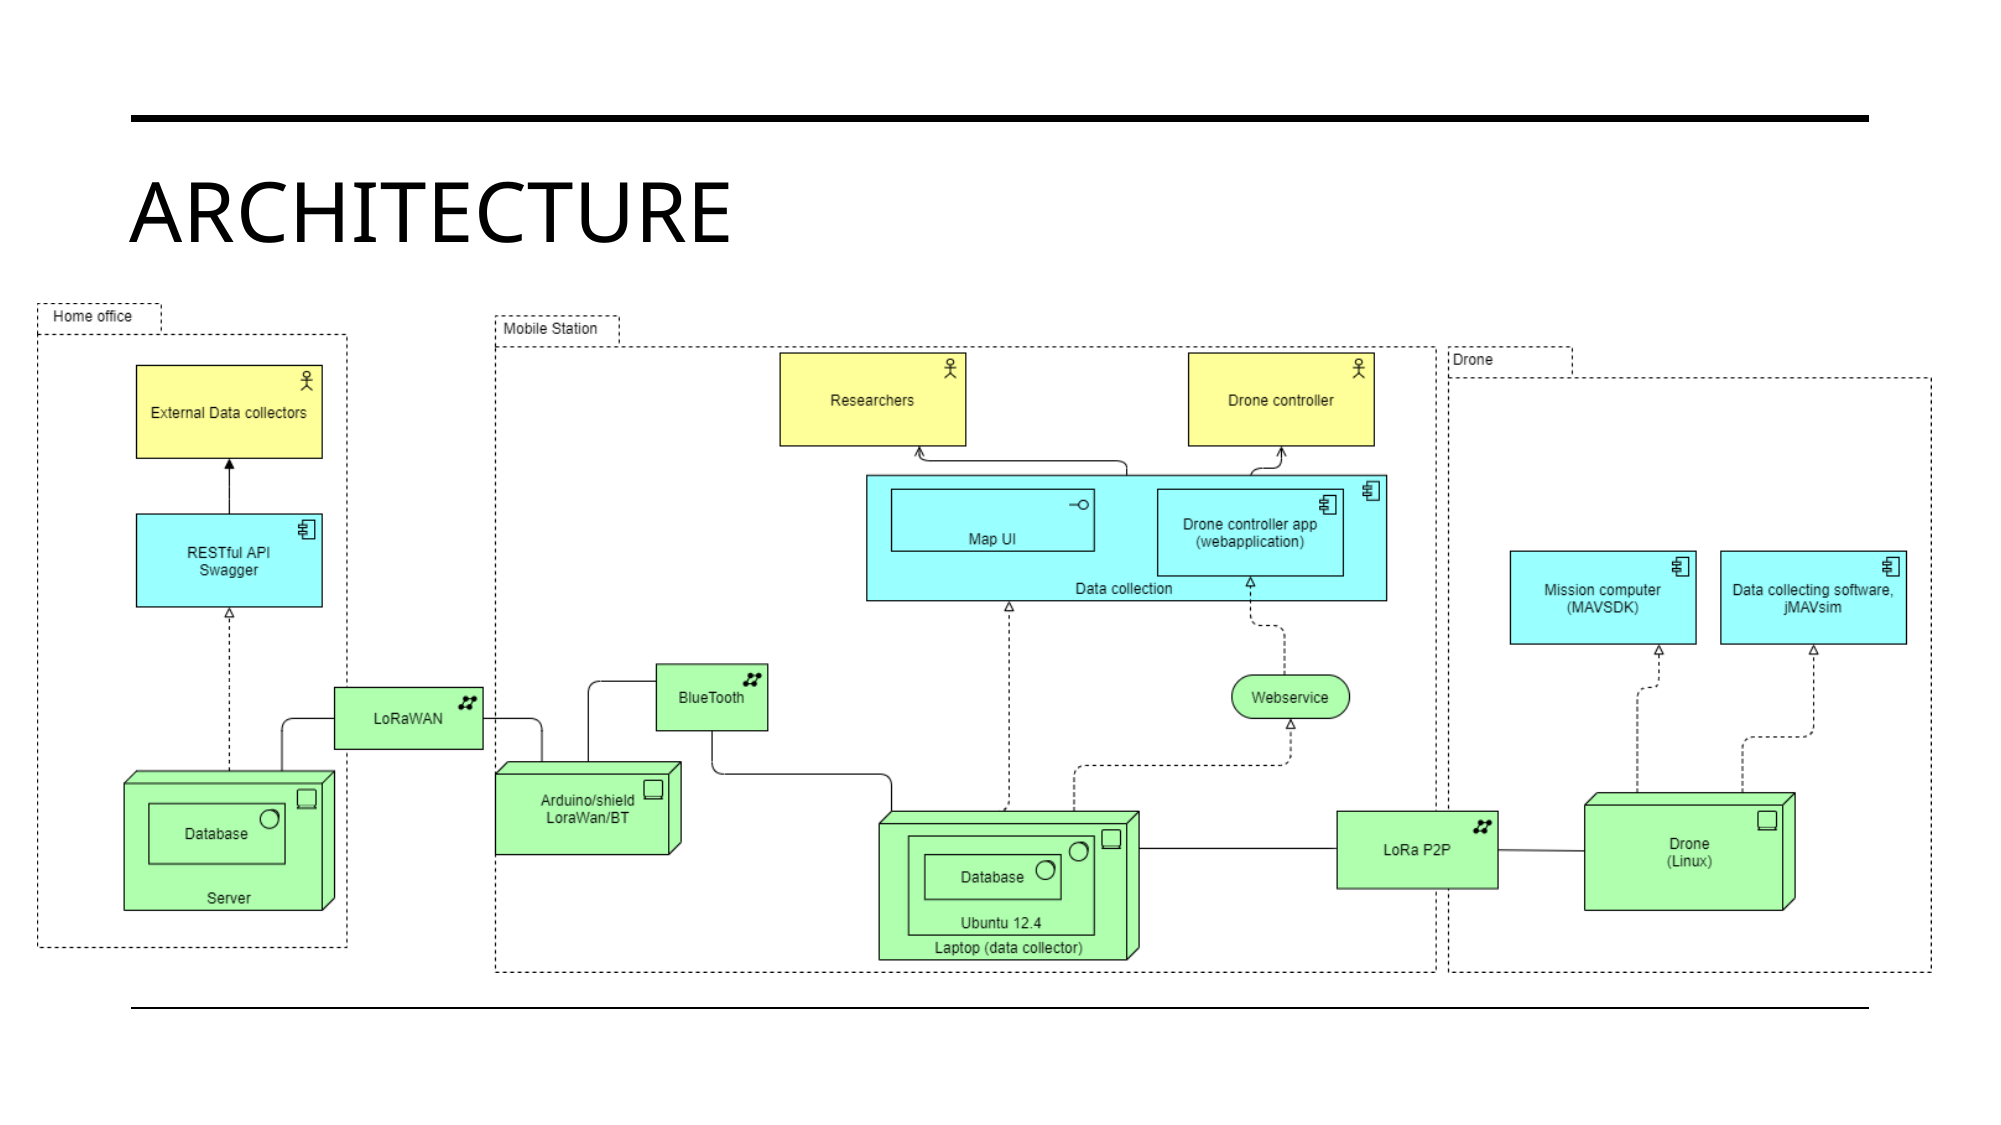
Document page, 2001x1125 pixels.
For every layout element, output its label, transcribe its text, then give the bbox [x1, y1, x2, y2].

title Architecture [114, 151, 1869, 303]
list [37, 303, 1932, 973]
